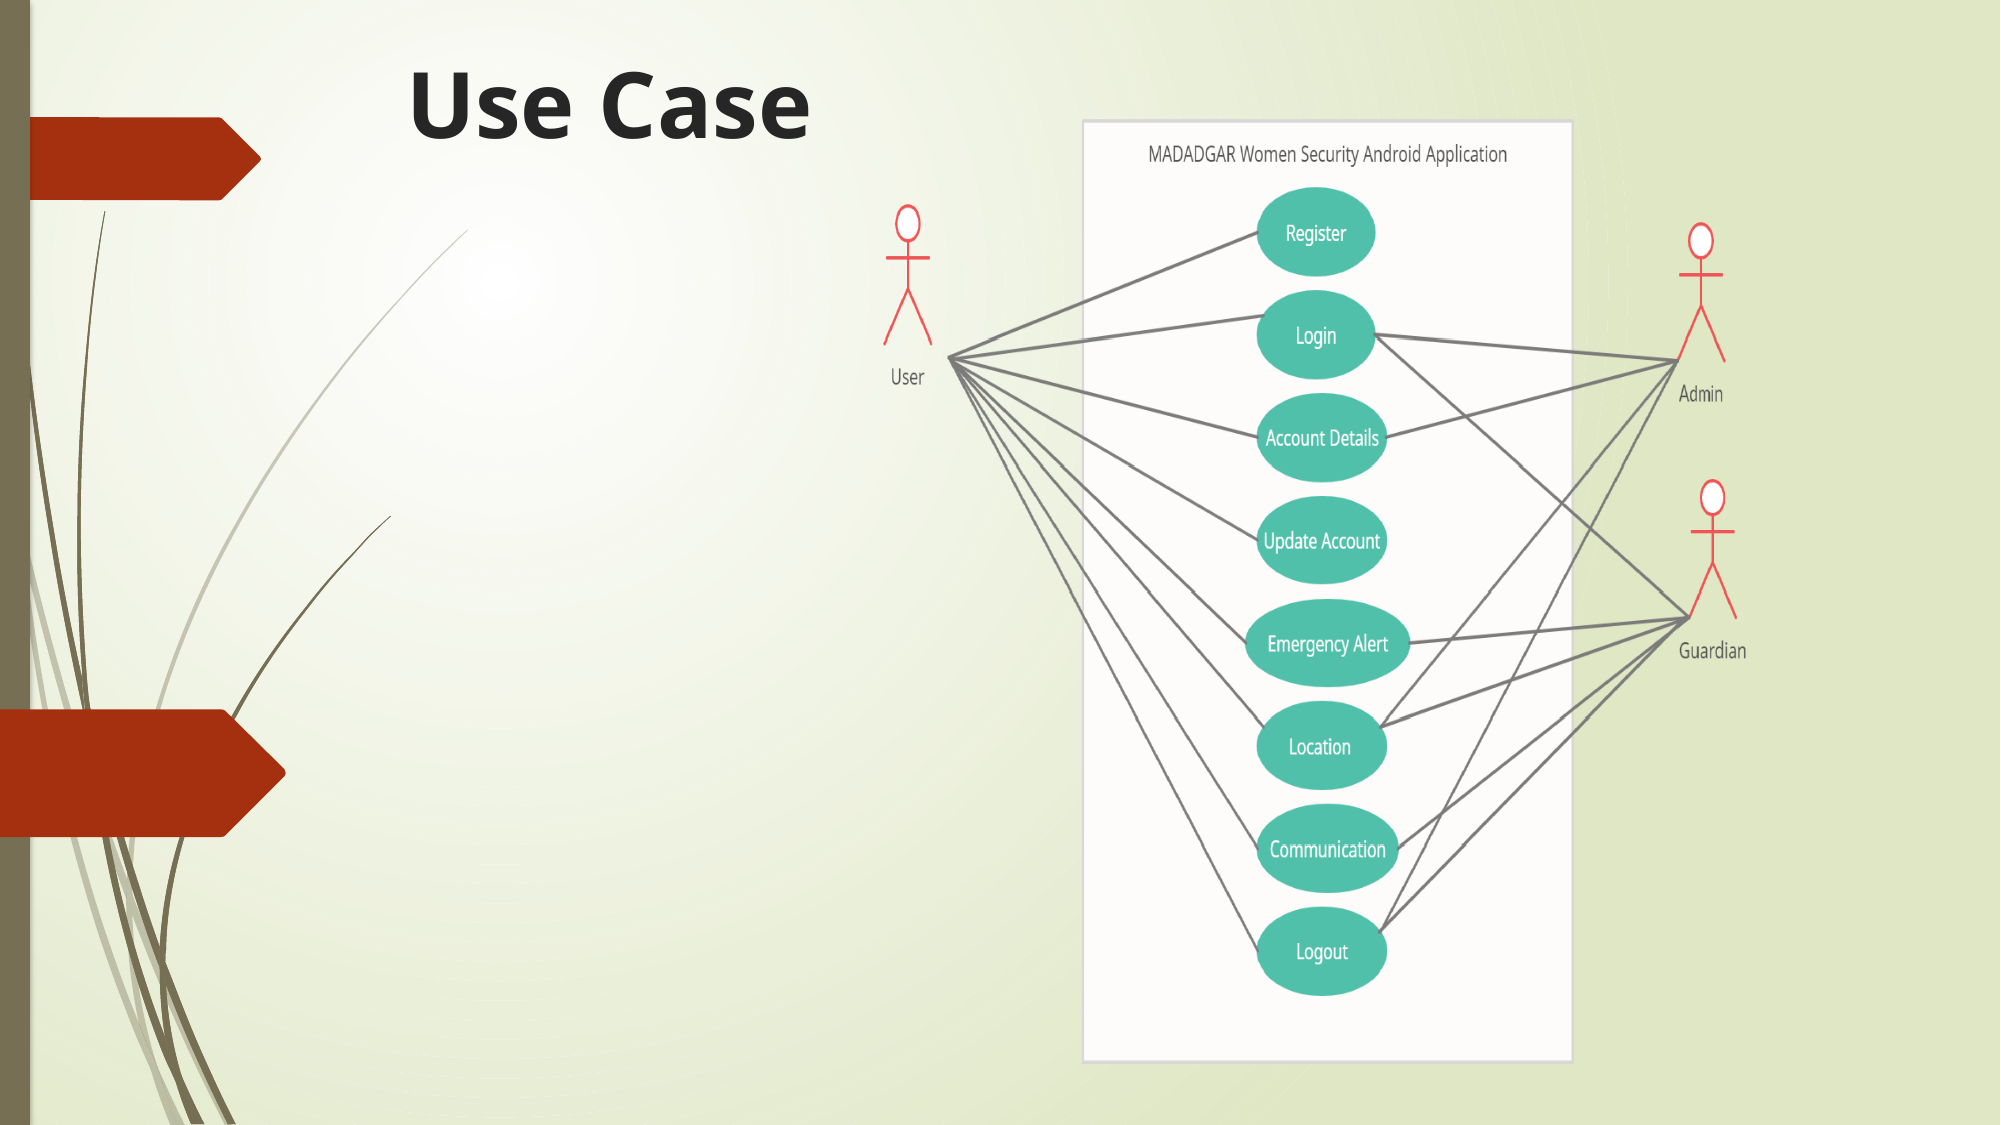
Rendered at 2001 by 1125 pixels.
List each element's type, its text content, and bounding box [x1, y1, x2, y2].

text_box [395, 37, 468, 1125]
title Use Case [468, 37, 1000, 165]
picture [861, 86, 1771, 1098]
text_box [4, 0, 392, 1125]
